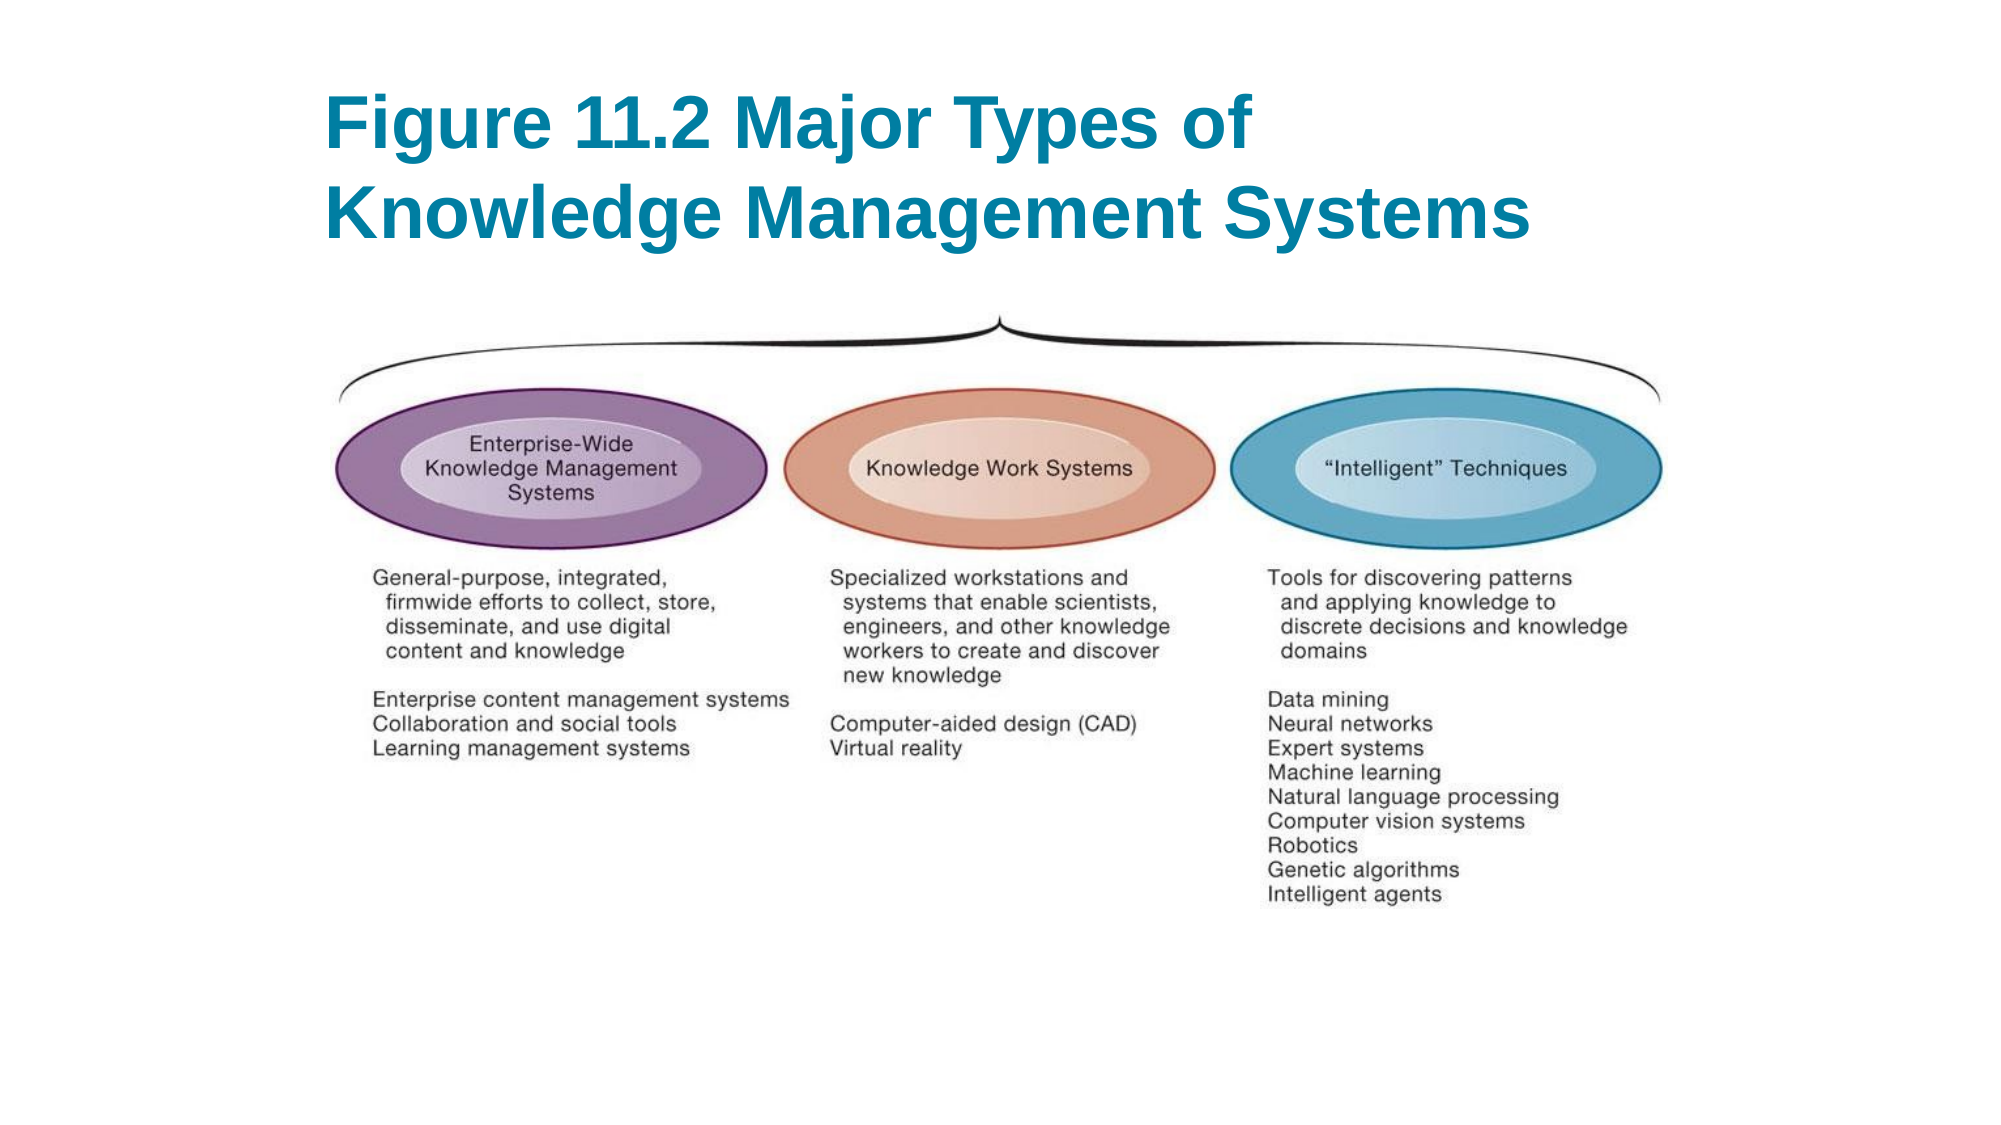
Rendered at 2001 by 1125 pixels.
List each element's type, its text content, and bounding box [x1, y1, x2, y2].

title Figure 11.2 Major Types of Knowledge Management Systems [322, 71, 1536, 261]
picture [329, 311, 1668, 909]
